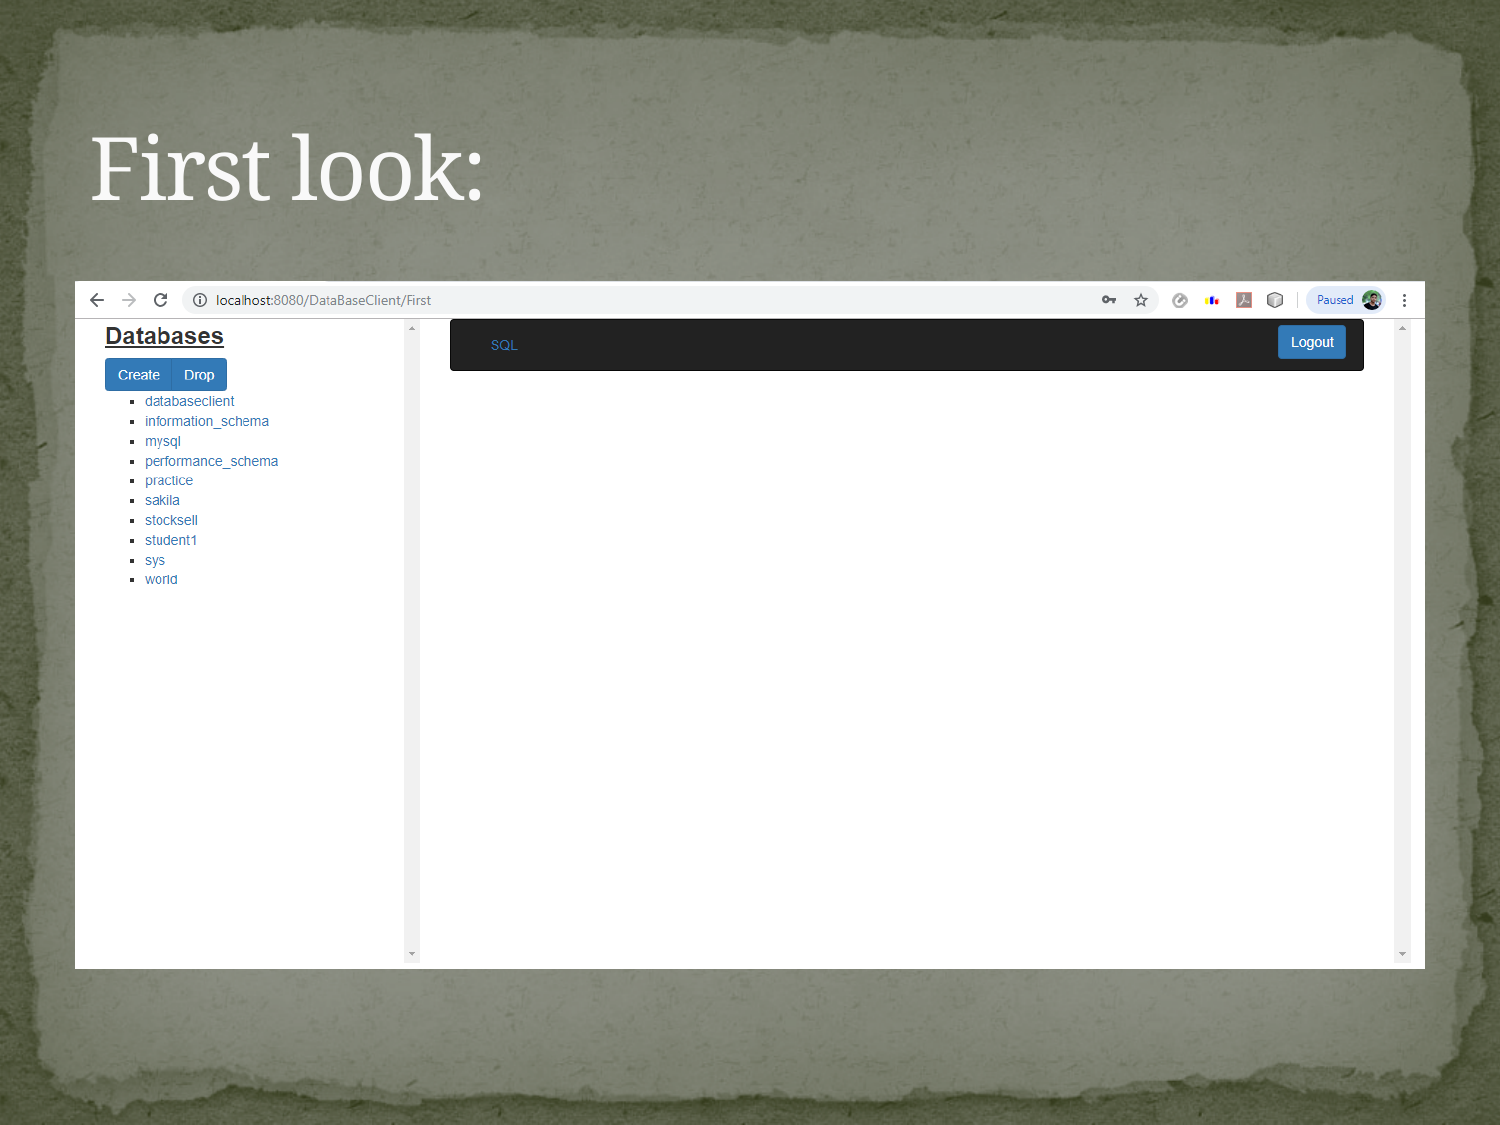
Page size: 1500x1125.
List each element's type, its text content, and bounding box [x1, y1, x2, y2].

title First look: [74, 24, 1425, 225]
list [77, 284, 1423, 967]
